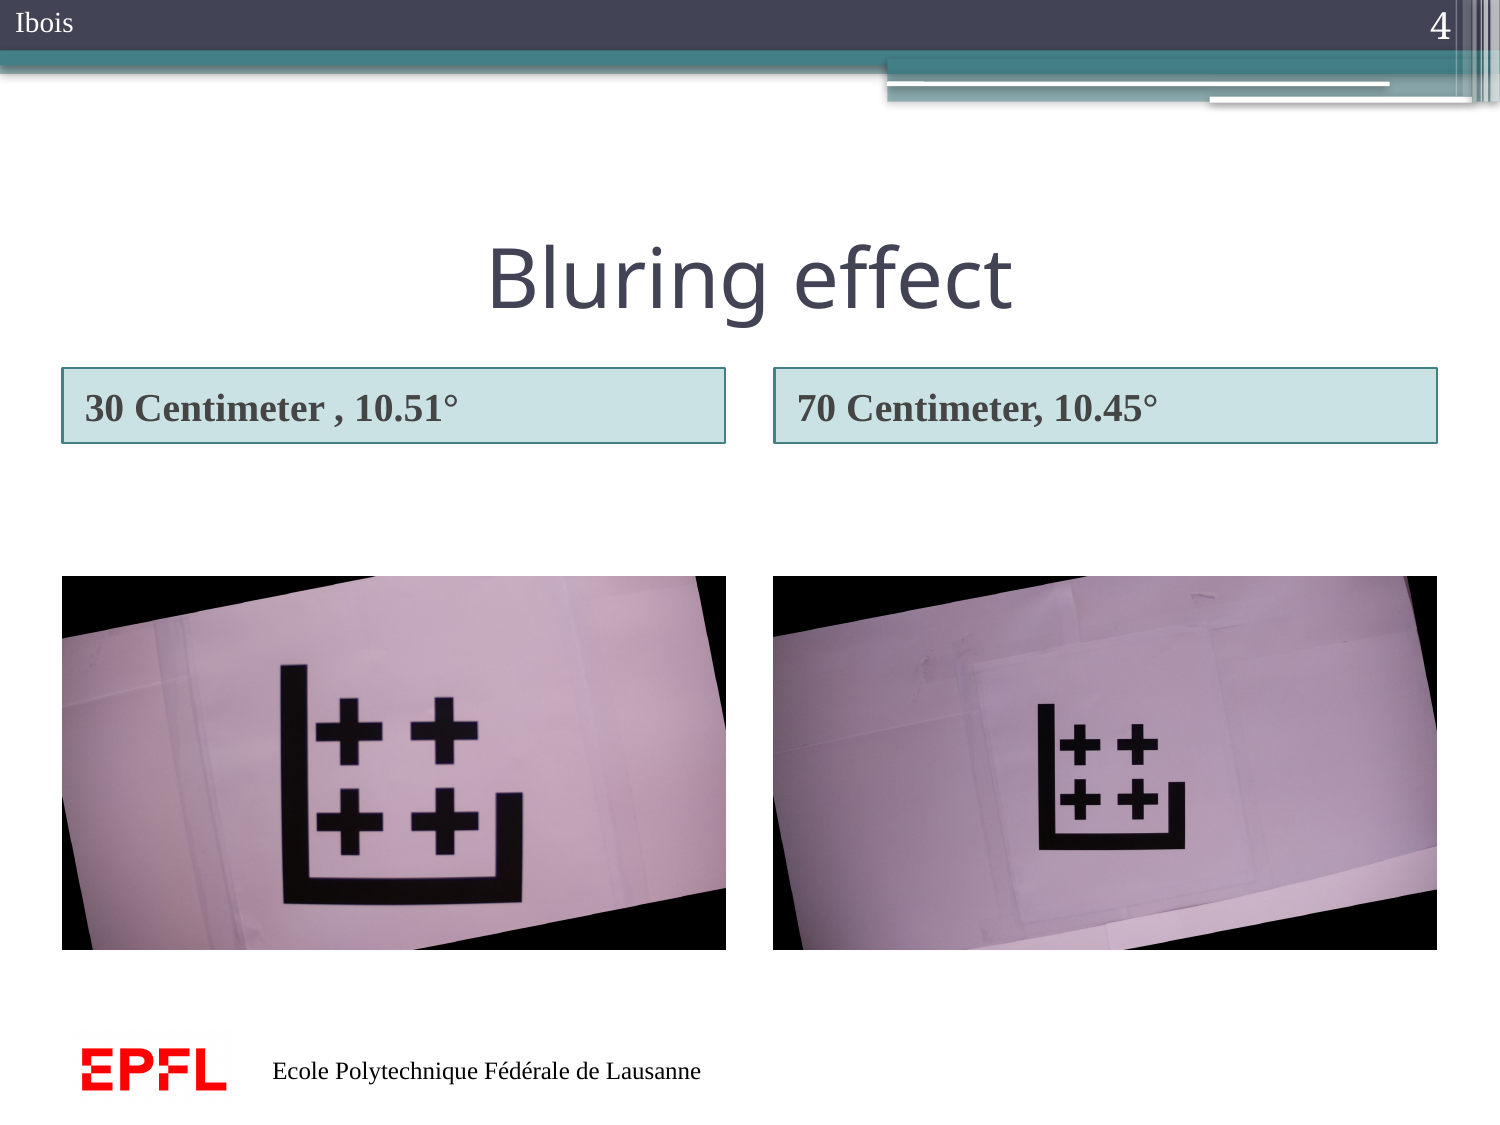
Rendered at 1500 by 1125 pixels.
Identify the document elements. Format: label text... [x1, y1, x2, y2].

text_box Ibois [0, 0, 89, 46]
list 30 Centimeter , 10.51° [61, 367, 726, 444]
text_box Ecole Polytechnique Fédérale de Lausanne [257, 1046, 717, 1092]
slide_number 4 [1341, 0, 1466, 61]
title Bluring effect [62, 187, 1438, 363]
list 70 Centimeter, 10.45° [773, 367, 1438, 444]
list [773, 576, 1438, 950]
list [62, 576, 726, 950]
picture [71, 1027, 238, 1112]
